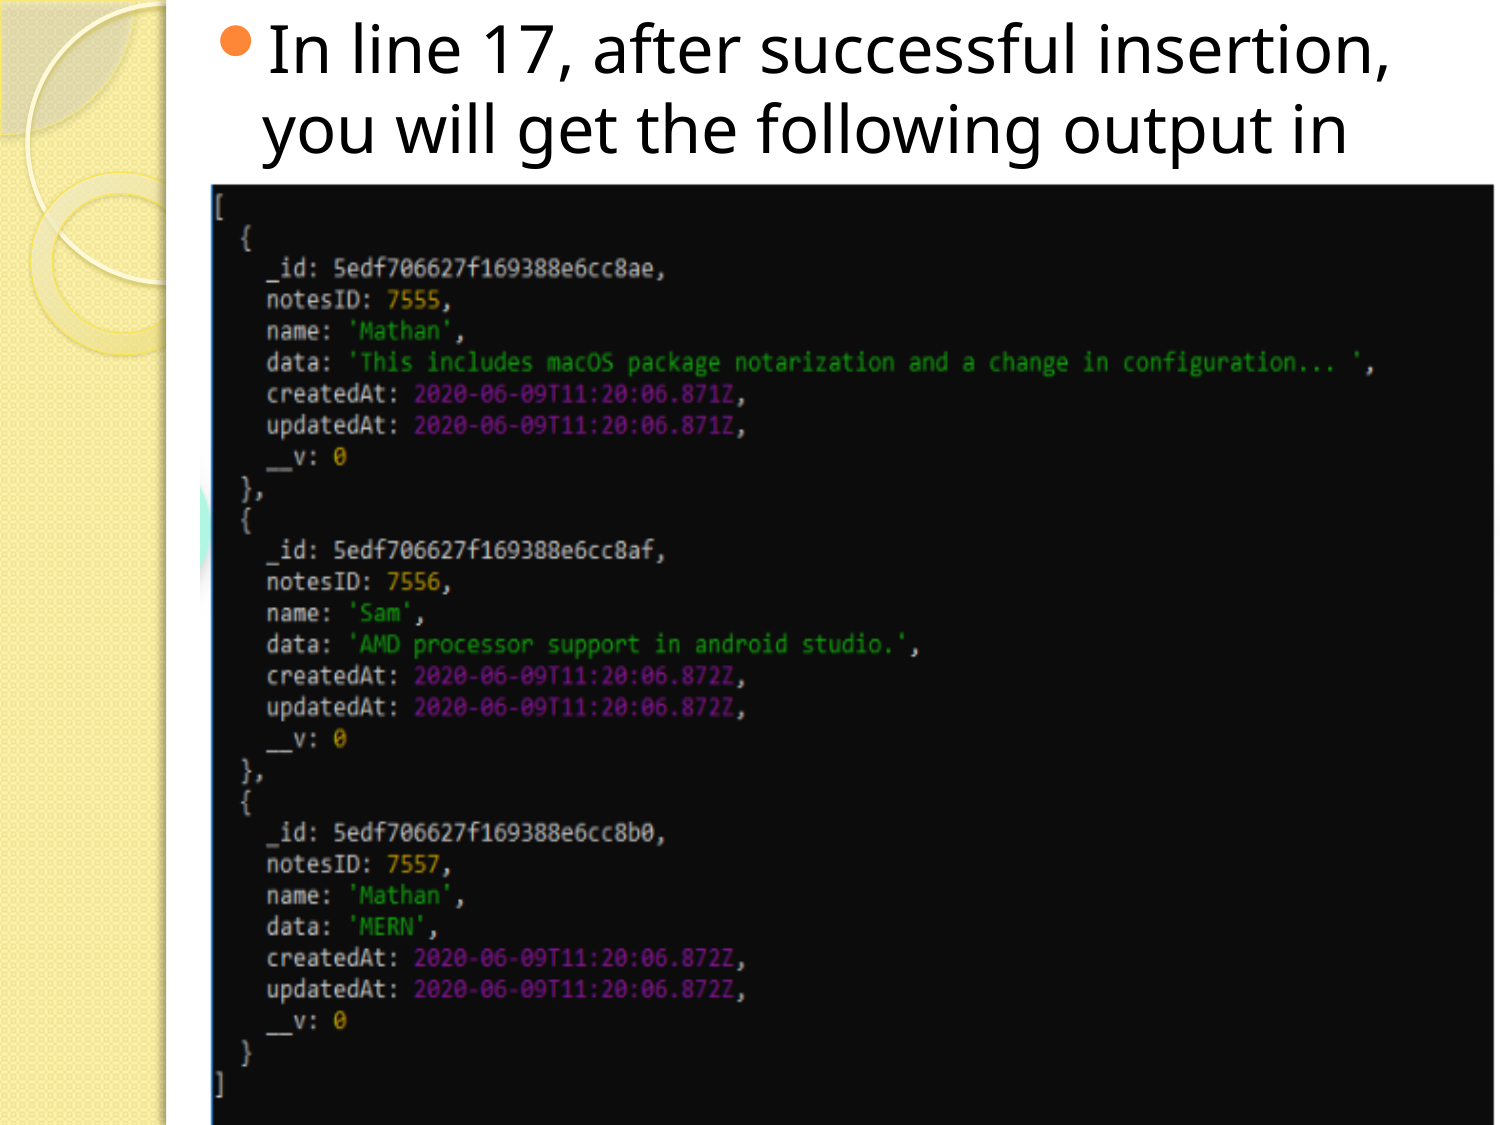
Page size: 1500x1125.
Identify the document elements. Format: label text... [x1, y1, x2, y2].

picture [199, 174, 1500, 1125]
list In line 17, after successful insertion, you will get the following output in the console: [187, 0, 1466, 1025]
